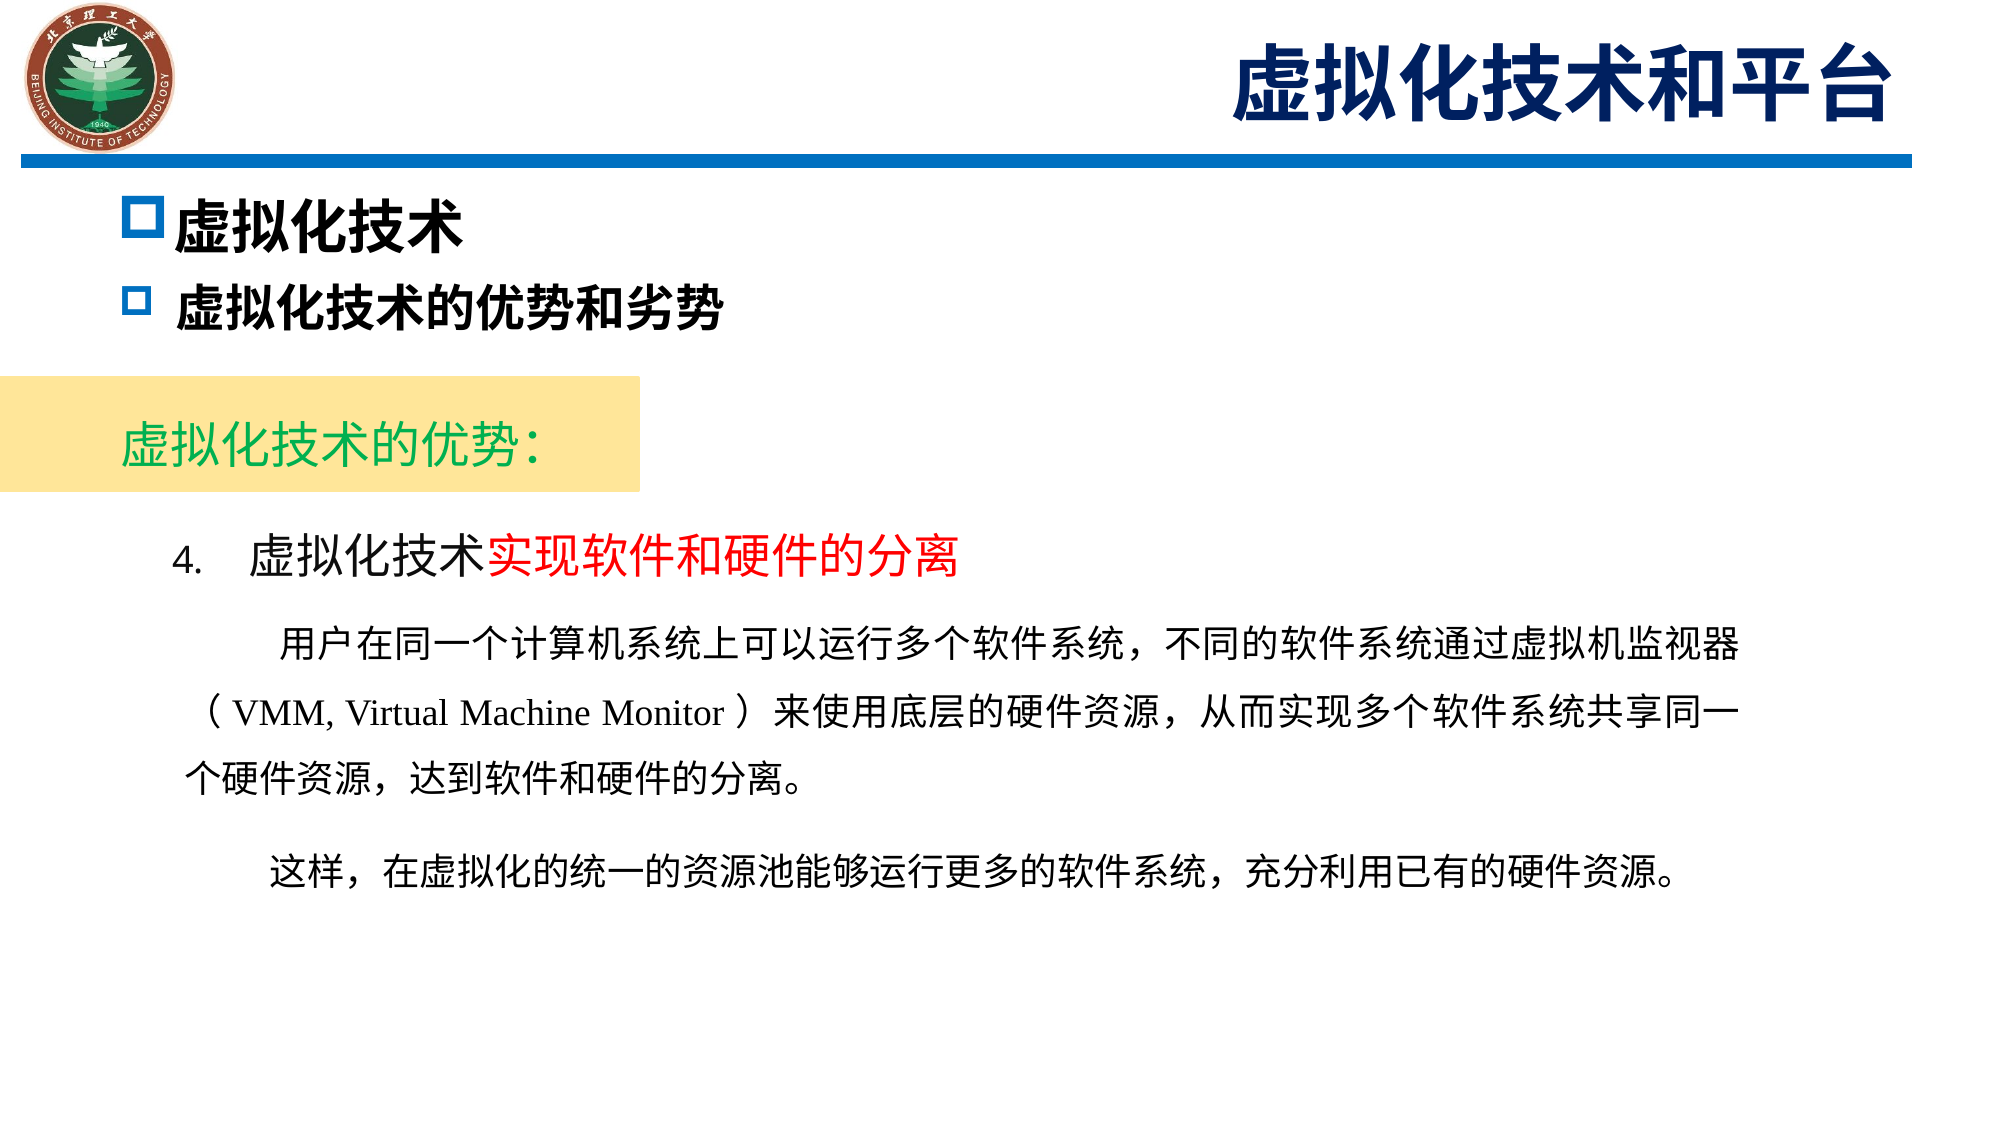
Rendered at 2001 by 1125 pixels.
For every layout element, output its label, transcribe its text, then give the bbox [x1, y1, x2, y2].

text_box [0, 377, 638, 491]
picture [21, 0, 178, 156]
text_box [21, 154, 1912, 168]
text_box 虚拟化技术的优势和劣势 [104, 268, 741, 344]
text_box 用户在同一个计算机系统上可以运行多个软件系统，不同的软件系统通过虚拟机监视器（VMM, Virtual Machine Monitor）来使用底层的硬件资源，从而实现多个软件系统共享同一个硬件资源，达到软件和硬件的分离。 这样，在虚拟化的统一的资源池能够运行更多的软件系统，充分利用已有的硬件资源。 [169, 590, 1756, 901]
text_box 虚拟化技术 [102, 182, 480, 268]
text_box 虚拟化技术和平台 [962, 51, 1912, 139]
text_box 虚拟化技术实现软件和硬件的分离 [152, 499, 1011, 612]
text_box 虚拟化技术的优势： [99, 385, 613, 486]
